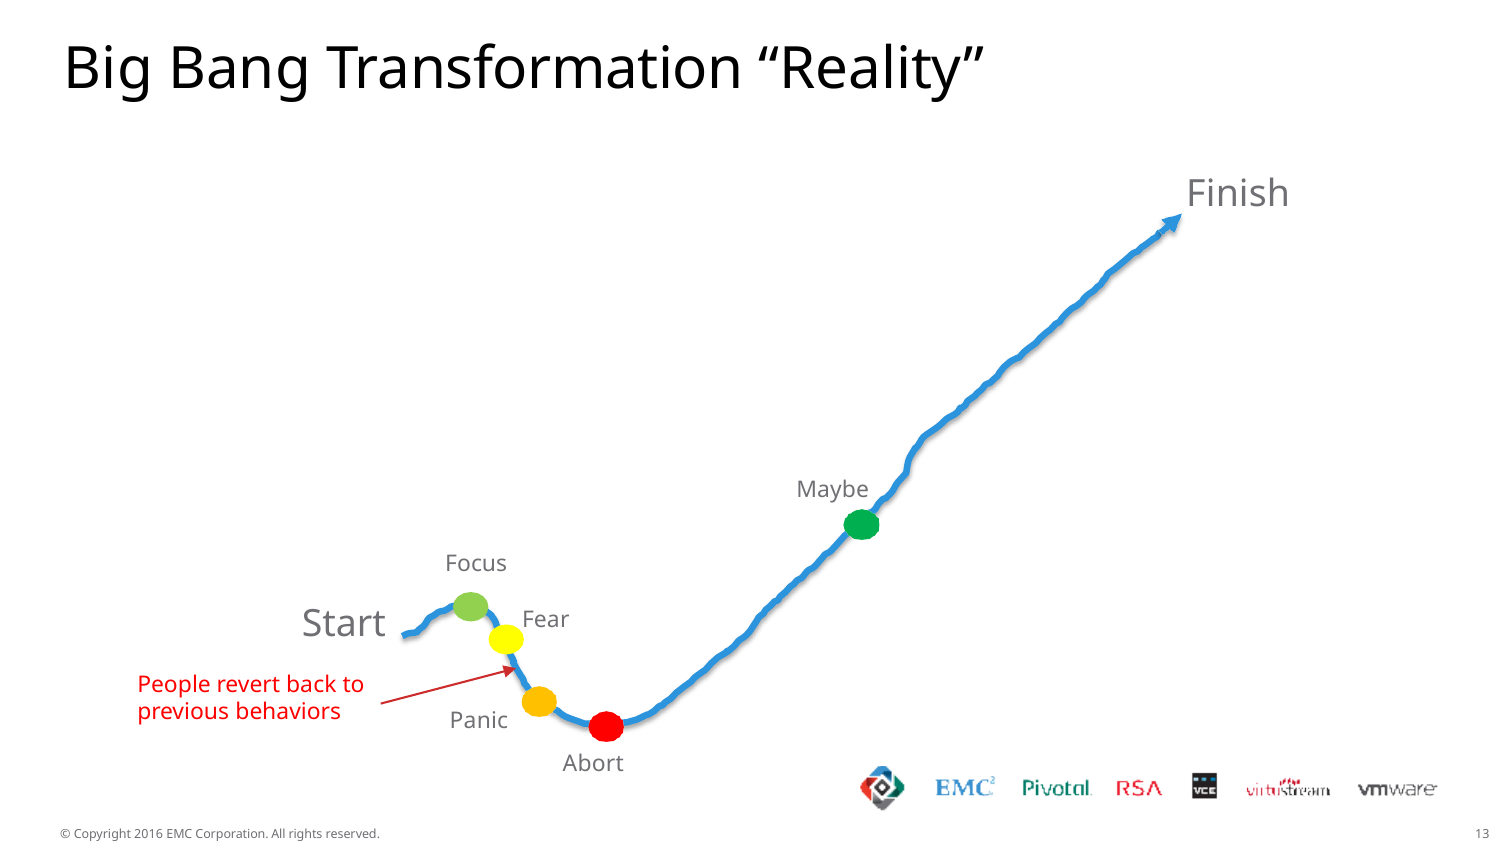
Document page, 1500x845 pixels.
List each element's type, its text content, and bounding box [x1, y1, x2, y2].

footer © Copyright 2016 EMC Corporation. All rights reserved. [58, 823, 415, 845]
slide_number 20 [1468, 823, 1498, 845]
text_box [452, 509, 880, 743]
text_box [393, 189, 1209, 739]
picture [859, 766, 1438, 812]
text_box [380, 700, 388, 705]
text_box Finish [1184, 166, 1298, 214]
text_box Start People revert back to previous behaviors [135, 597, 388, 725]
text_box Abort [560, 751, 628, 776]
title Big Bang Transformation “Reality” [61, 27, 1064, 172]
